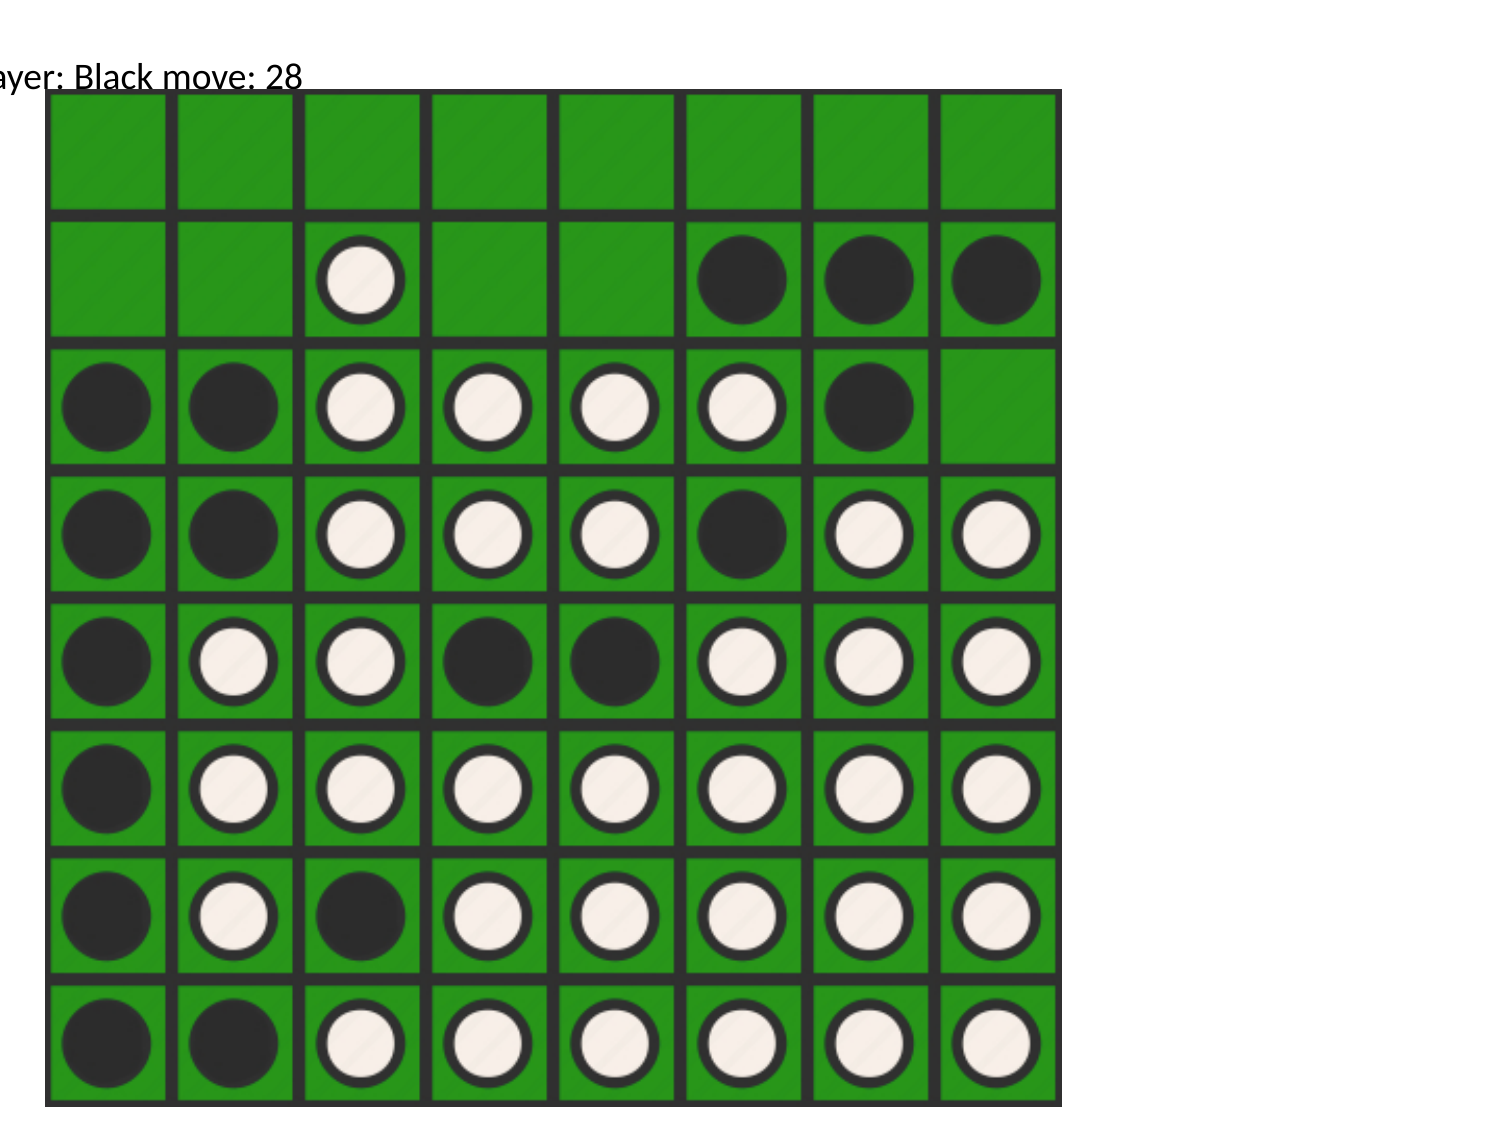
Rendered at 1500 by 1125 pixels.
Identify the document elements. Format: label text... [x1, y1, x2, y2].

picture [44, 89, 1062, 1107]
text_box turn: 47 player: Black move: 28 [0, 44, 319, 105]
